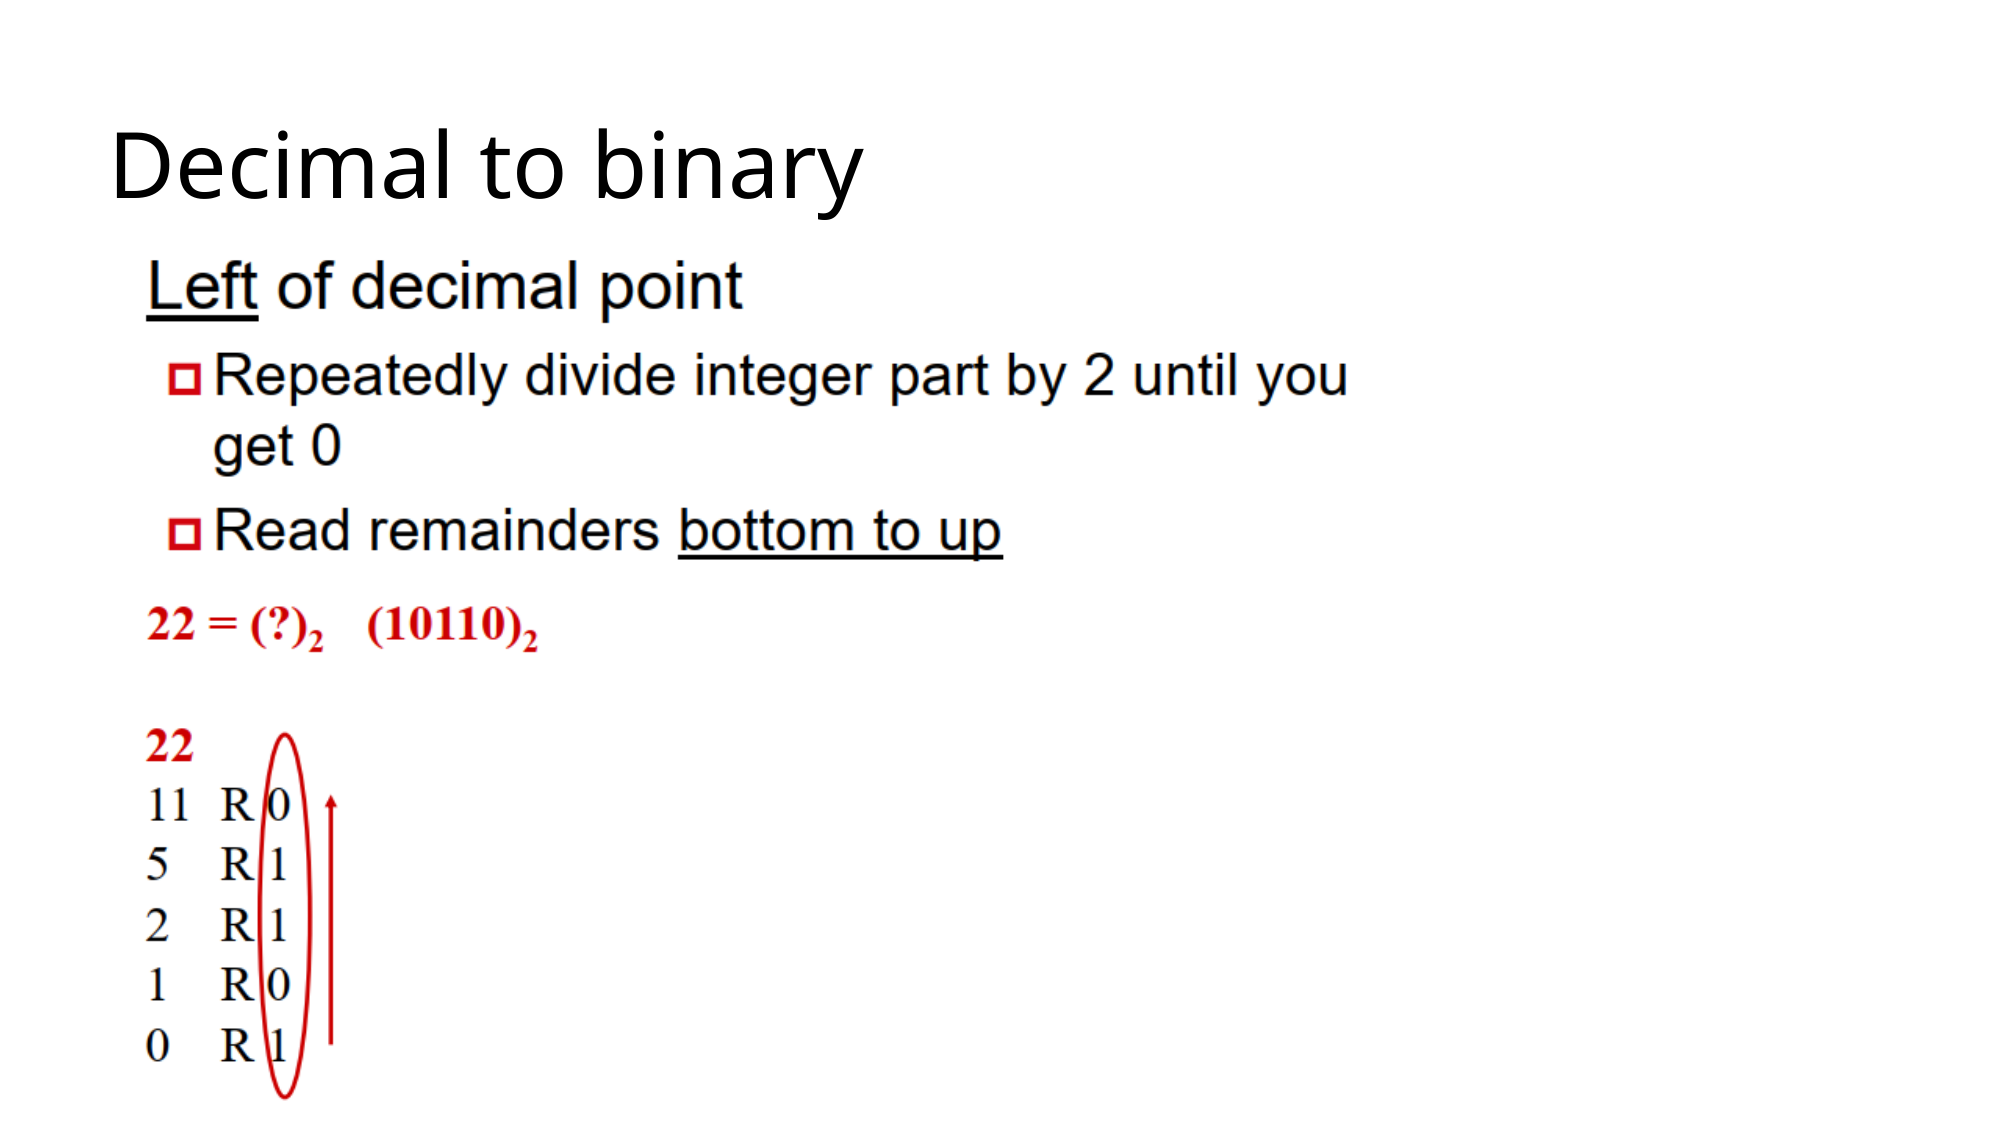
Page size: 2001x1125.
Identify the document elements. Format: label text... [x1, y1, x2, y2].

picture [137, 688, 349, 1108]
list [137, 248, 1368, 657]
title Decimal to binary [93, 59, 1819, 278]
